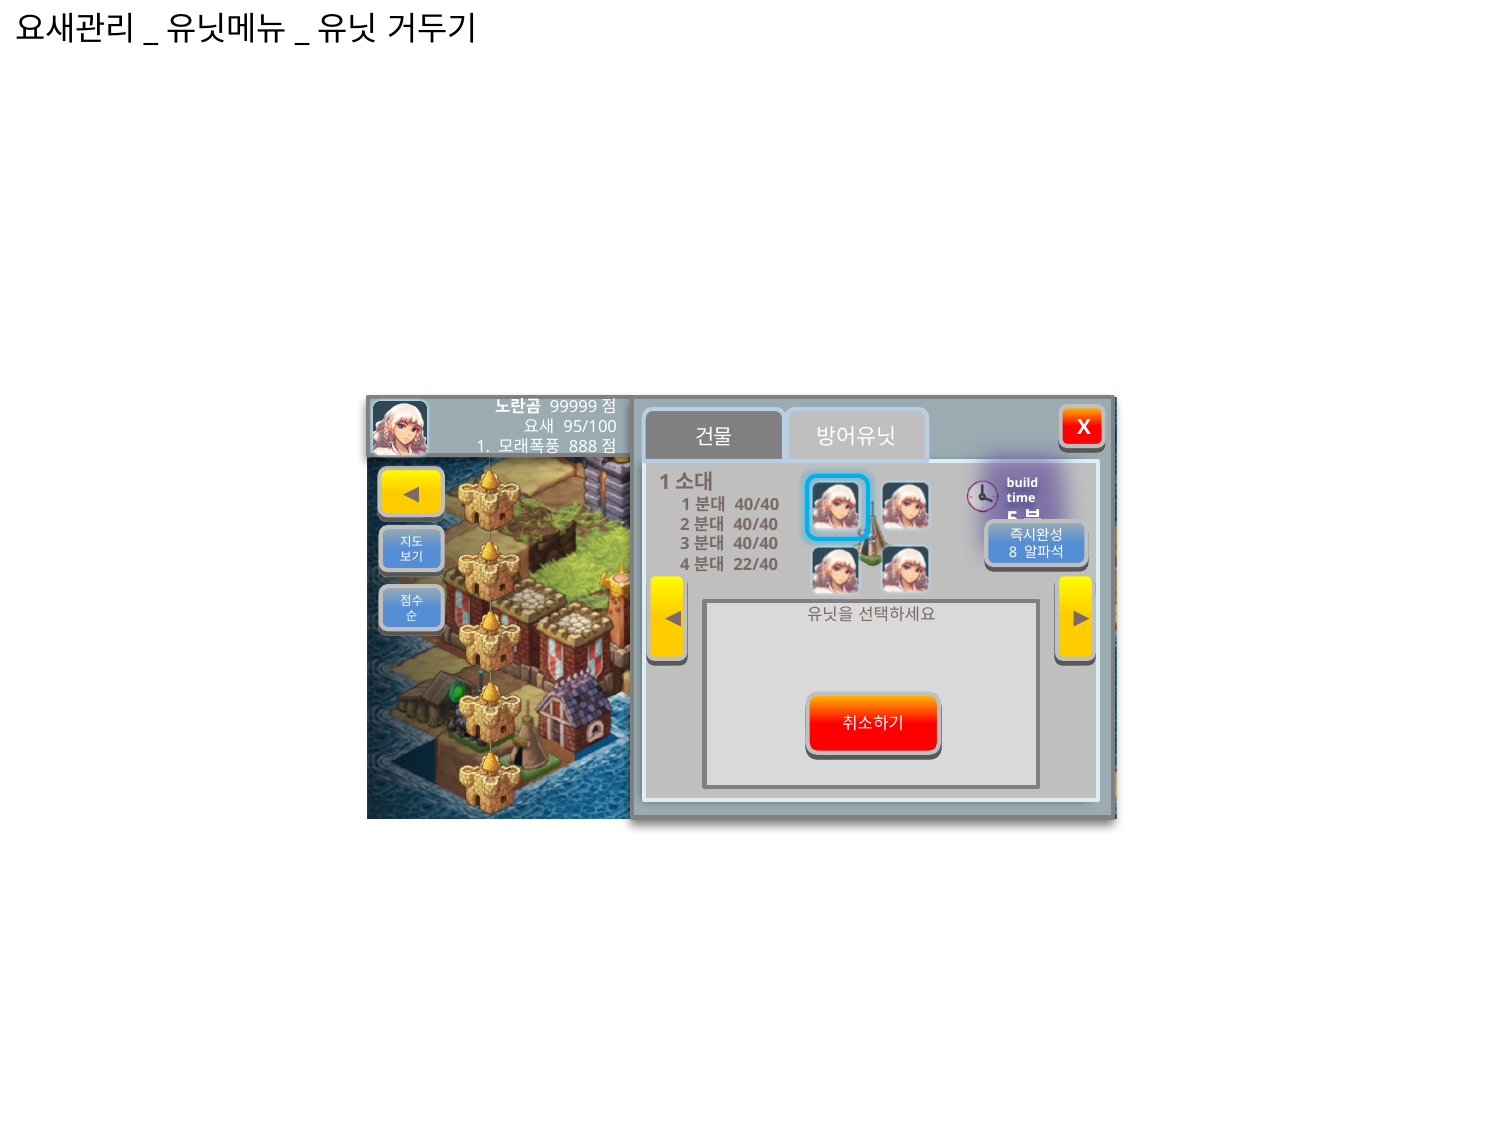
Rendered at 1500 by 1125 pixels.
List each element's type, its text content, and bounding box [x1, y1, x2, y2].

picture [367, 396, 1117, 819]
text_box 요새관리_유닛메뉴_유닛 거두기 [0, 0, 1453, 55]
